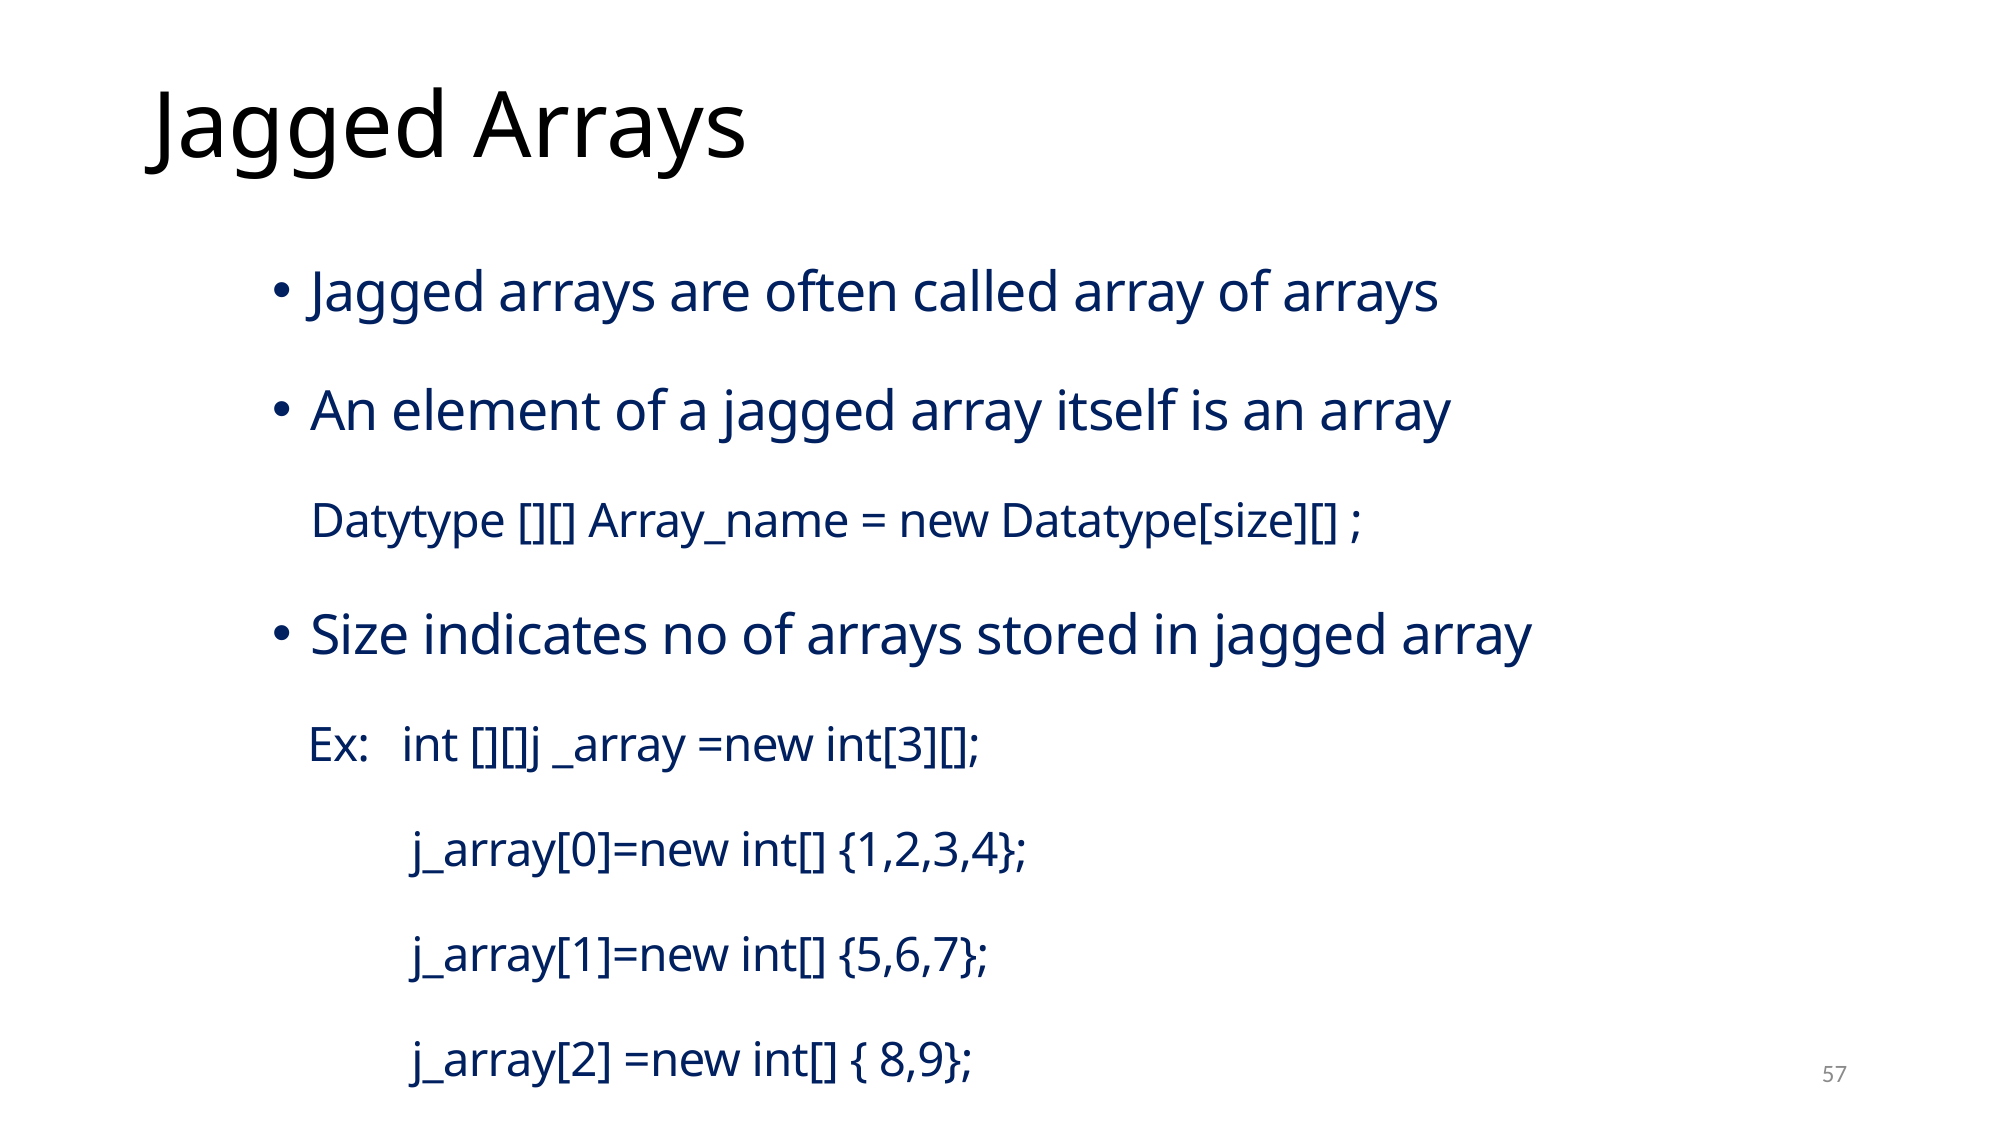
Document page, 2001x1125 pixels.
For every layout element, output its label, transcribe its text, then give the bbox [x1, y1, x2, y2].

title Jagged Arrays [137, 38, 1863, 148]
list Jagged arrays are often called array of arrays An element of a jagged array itself is an array Datytype [][] Array_name = new Datatype[size][] ; Size indicates no of arrays stored in jagged array Ex: int [][]j _array =new int[3][]; j_array[0]=new int[] {1,2,3,4}; j_array[1]=new int[] {5,6,7}; j_array[2] =new int[] { 8,9}; [257, 147, 1739, 1103]
slide_number 57 [1412, 1042, 1863, 1103]
